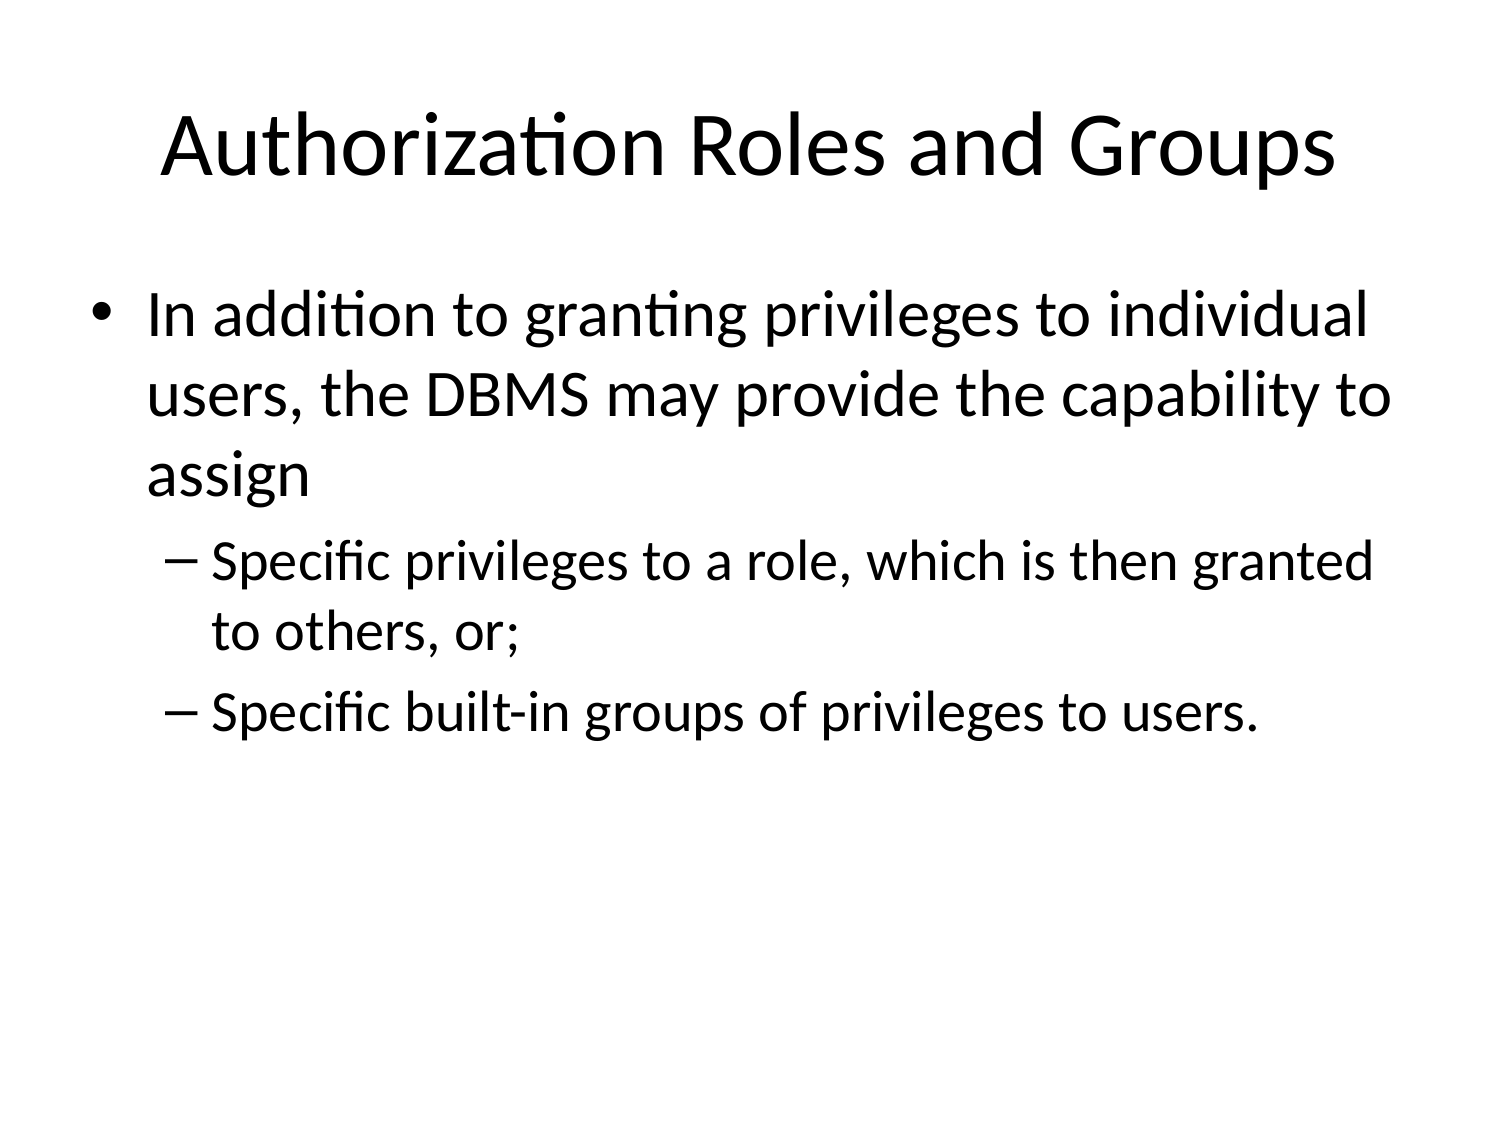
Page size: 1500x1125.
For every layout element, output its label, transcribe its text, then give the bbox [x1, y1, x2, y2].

list In addition to granting privileges to individual users, the DBMS may provide the capability to assign Specific privileges to a role, which is then granted to others, or; Specific built-in groups of privileges to users. [75, 262, 1425, 1005]
title Authorization Roles and Groups [75, 45, 1425, 233]
